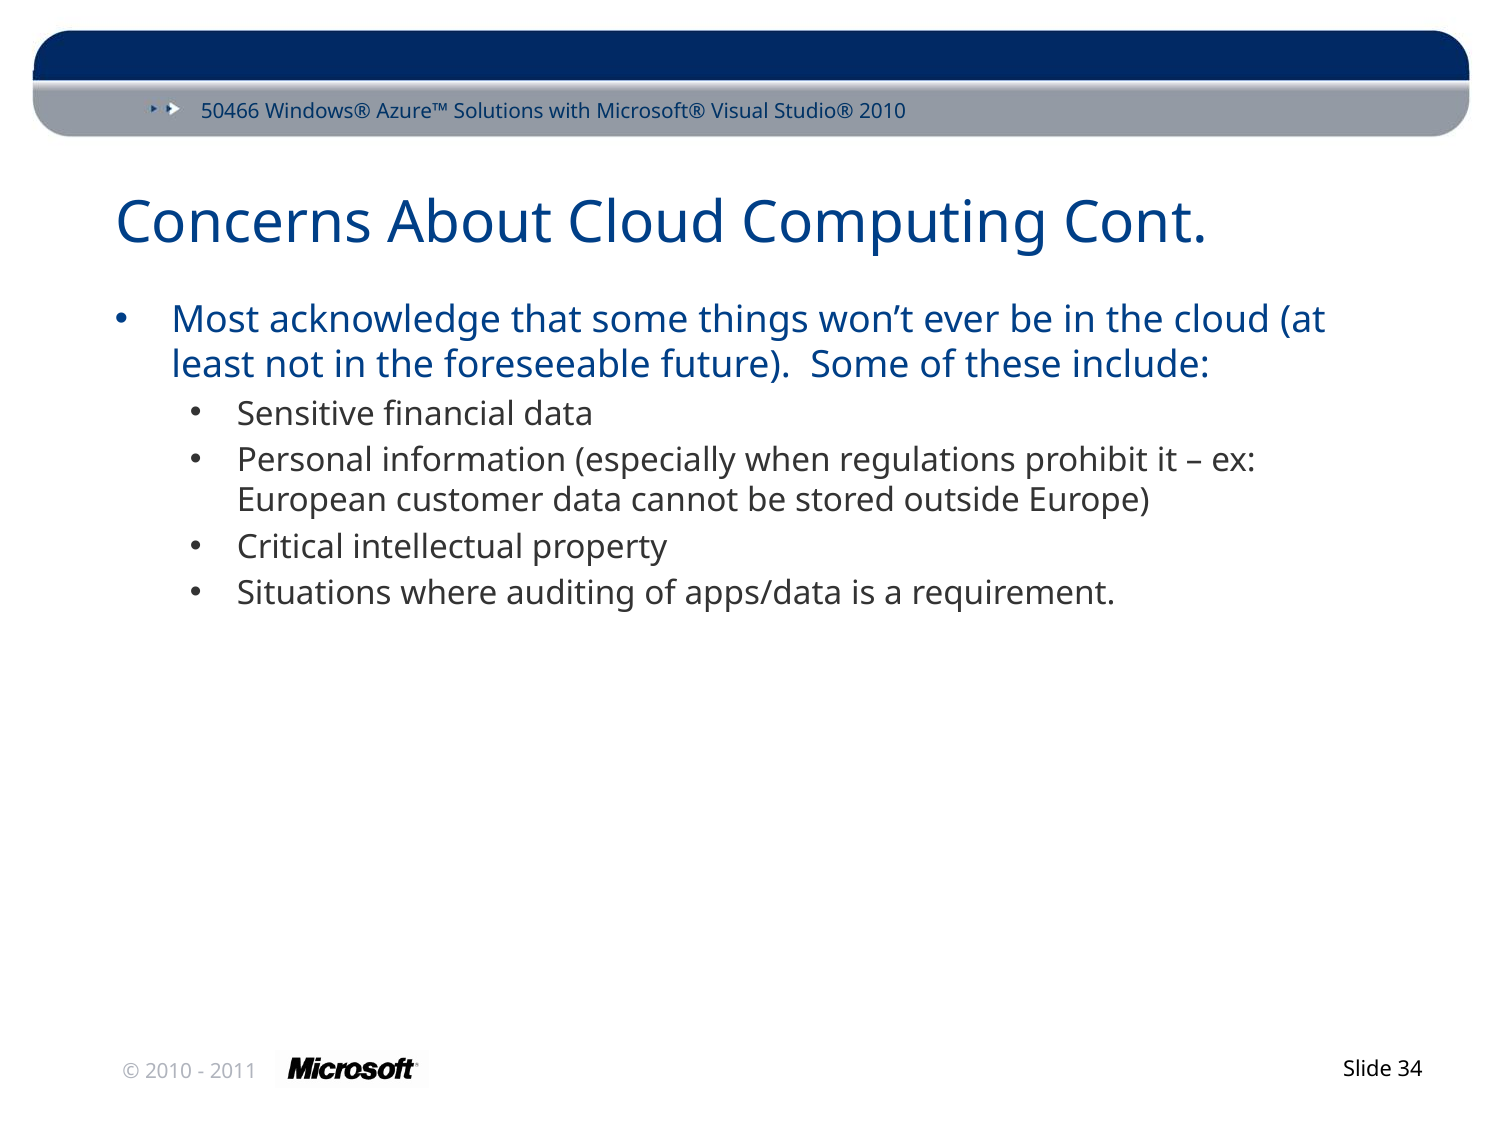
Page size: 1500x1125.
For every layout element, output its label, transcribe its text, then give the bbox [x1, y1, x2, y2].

title Concerns About Cloud Computing Cont. [100, 143, 1433, 262]
picture [0, 1, 1500, 159]
picture [275, 1050, 429, 1088]
list Most acknowledge that some things won’t ever be in the cloud (at least not in the foreseeable future). Some of these include: Sensitive financial data Personal information (especially when regulations prohibit it – ex: European customer data cannot be stored outside Europe) Critical intellectual property Situations where auditing of apps/data is a requirement. [99, 287, 1433, 1025]
